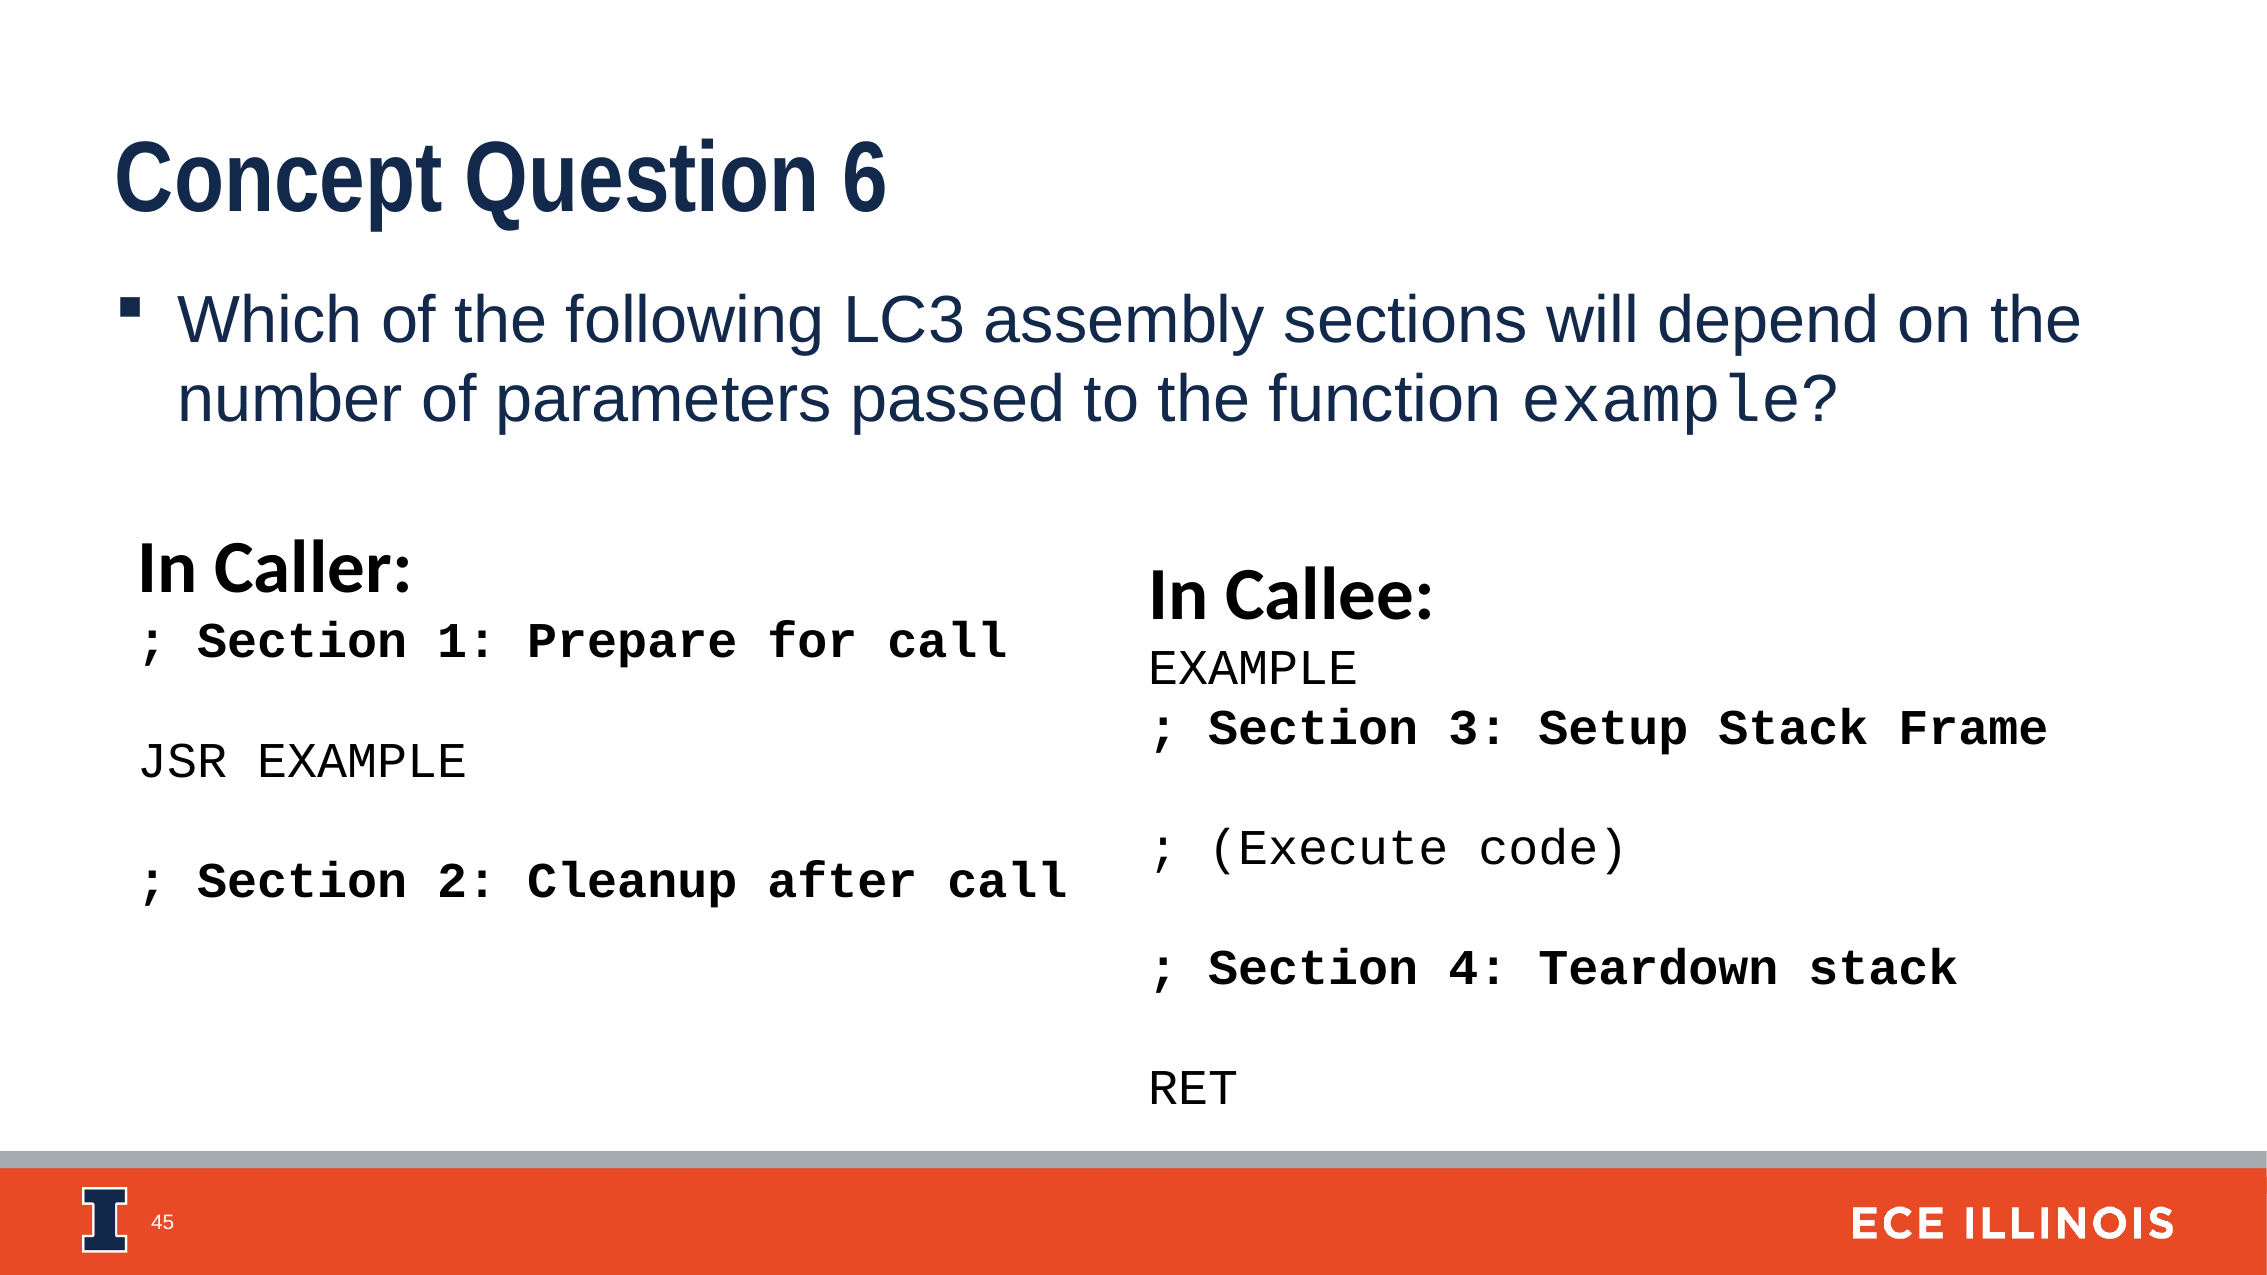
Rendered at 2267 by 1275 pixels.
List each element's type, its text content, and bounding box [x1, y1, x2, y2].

list Which of the following LC3 assembly sections will depend on the number of parameters passed to the function example? [100, 267, 2184, 480]
picture [1853, 1206, 2173, 1239]
picture [0, 1151, 2267, 1258]
text_box In Callee: EXAMPLE ; Section 3: Setup Stack Frame ; (Execute code) ; Section 4: Teardown stack RET [1133, 536, 2145, 1122]
list Concept Question 6 [100, 104, 2173, 224]
slide_number 45 [136, 1187, 224, 1256]
text_box In Caller: ; Section 1: Prepare for call JSR EXAMPLE ; Section 2: Cleanup after call [122, 510, 1134, 916]
